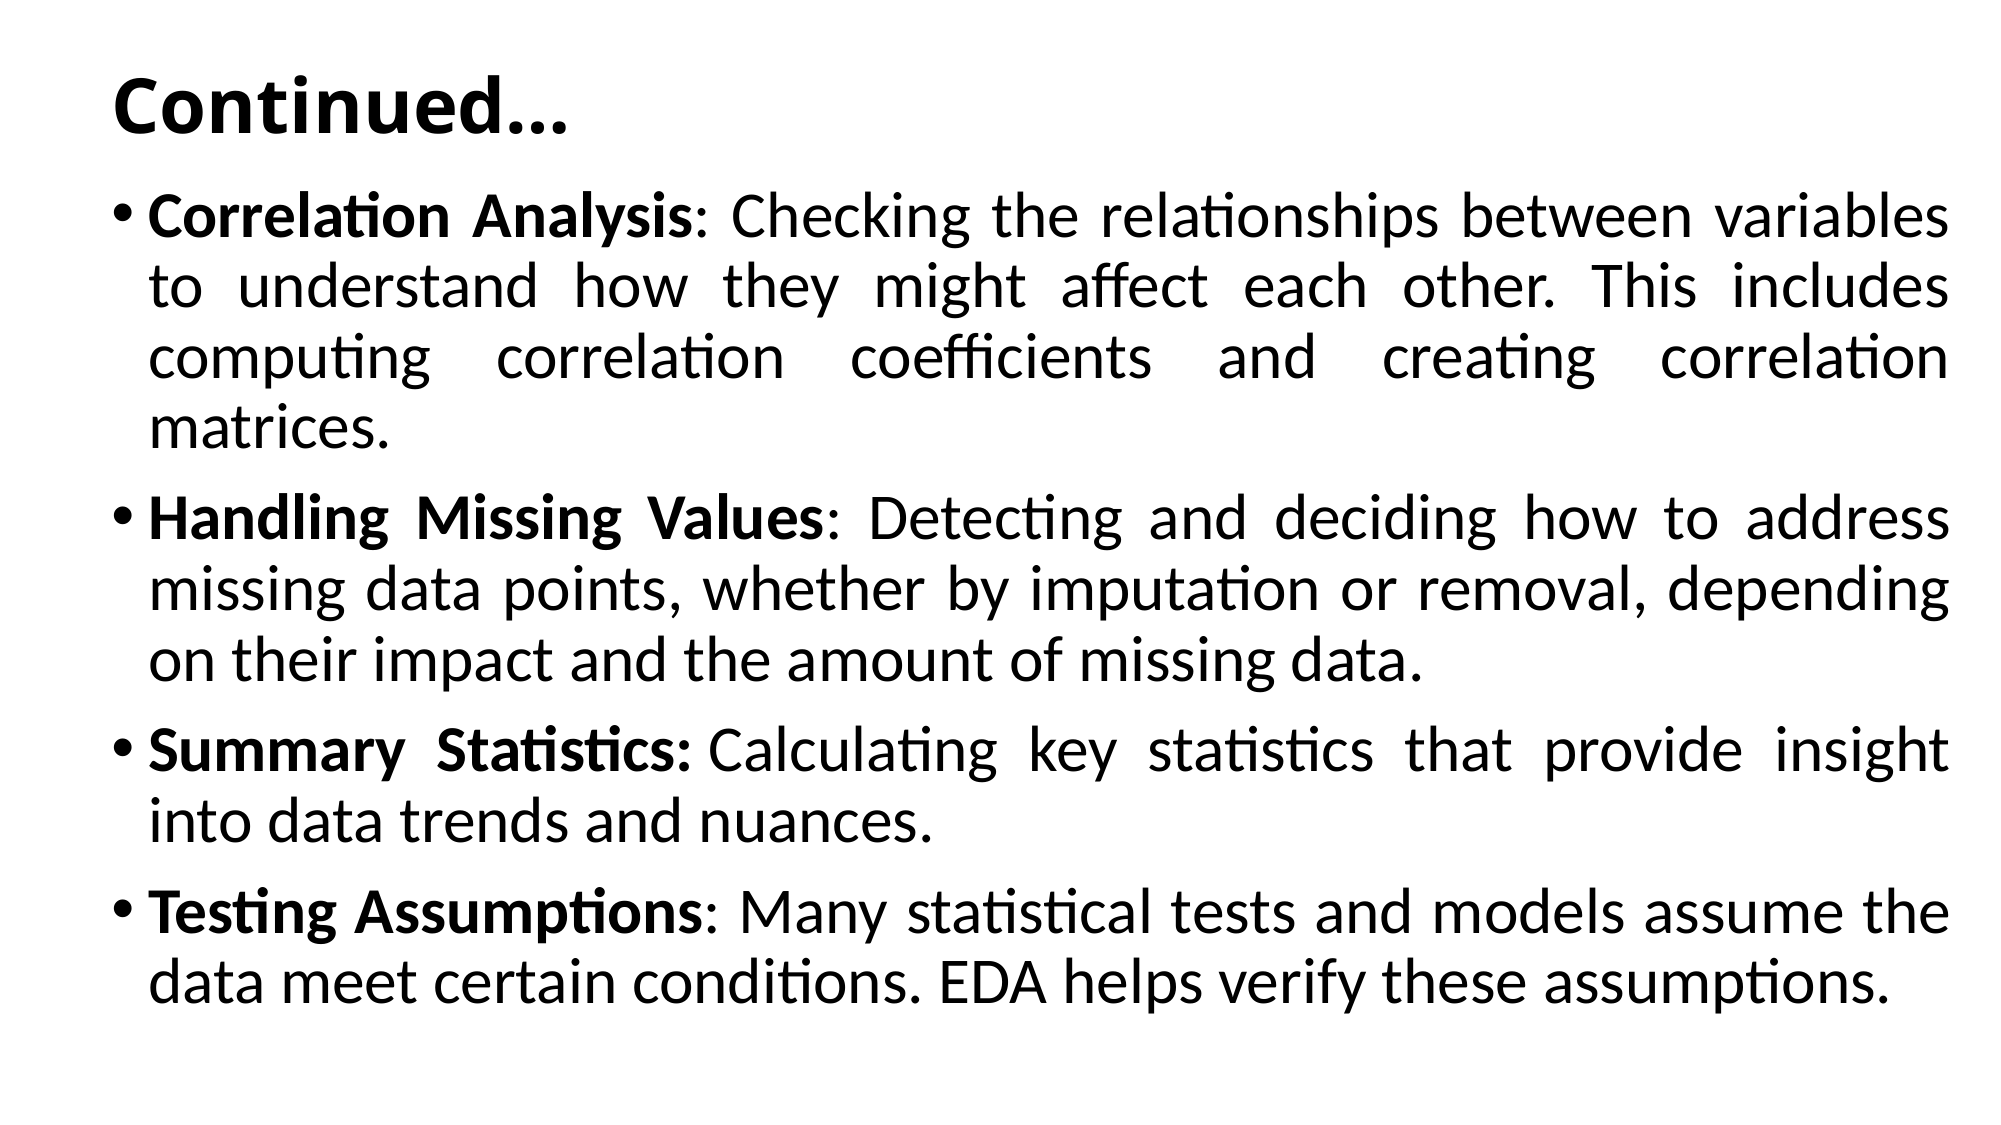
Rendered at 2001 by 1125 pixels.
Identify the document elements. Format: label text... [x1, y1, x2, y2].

title Continued… [96, 59, 1863, 158]
list Correlation Analysis: Checking the relationships between variables to understand how they might affect each other. This includes computing correlation coefficients and creating correlation matrices. Handling Missing Values: Detecting and deciding how to address missing data points, whether by imputation or removal, depending on their impact and the amount of missing data. Summary Statistics: Calculating key statistics that provide insight into data trends and nuances. Testing Assumptions: Many statistical tests and models assume the data meet certain conditions. EDA helps verify these assumptions. [96, 173, 1967, 1083]
